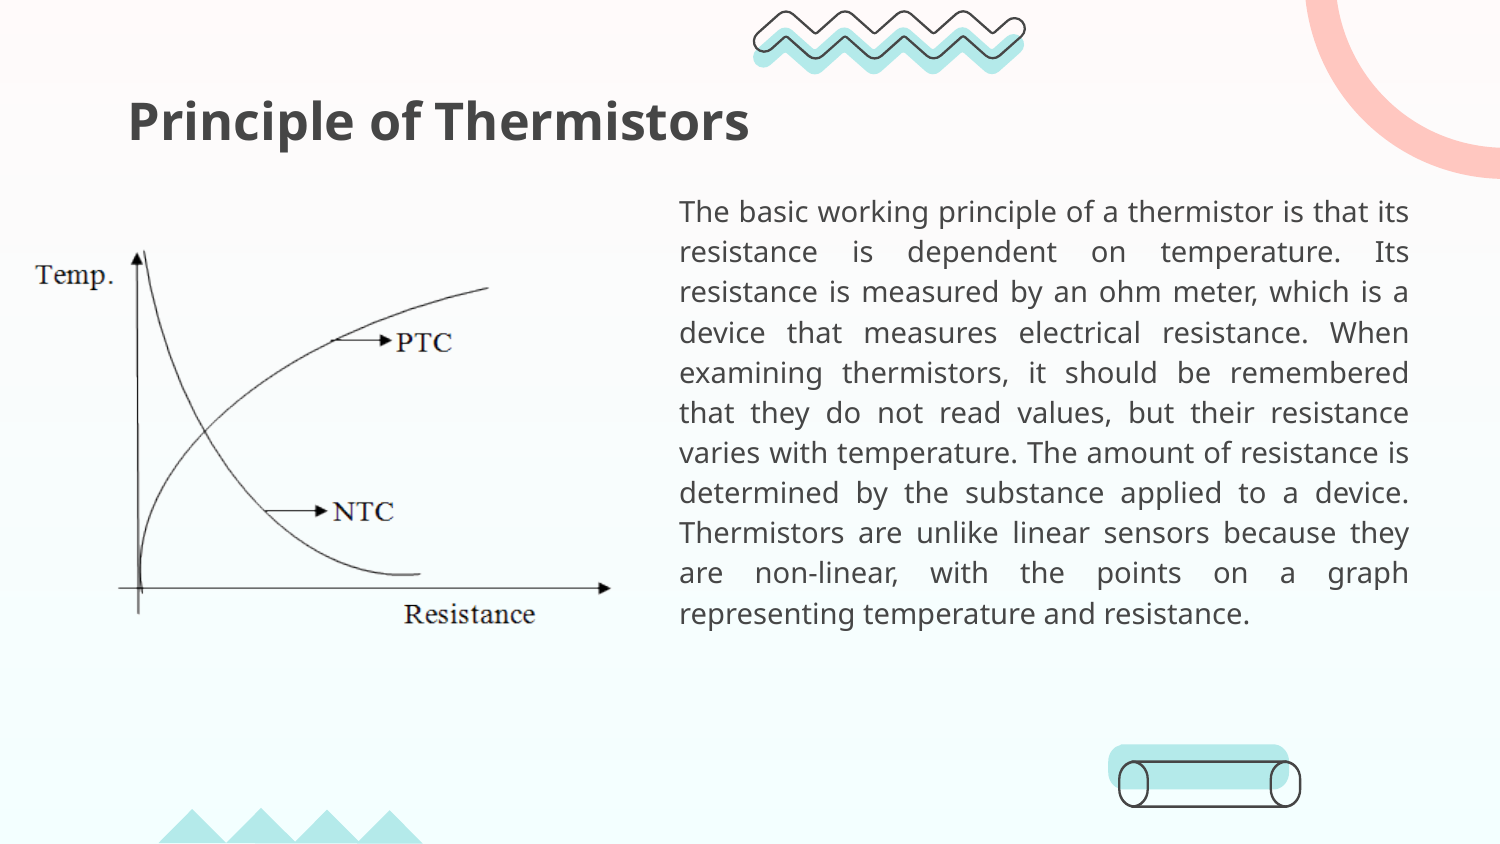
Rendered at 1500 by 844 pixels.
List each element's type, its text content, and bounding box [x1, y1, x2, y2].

title Principle of Thermistors [93, 56, 750, 151]
subtitle The basic working principle of a thermistor is that its resistance is dependent on temperature. Its resistance is measured by an ohm meter, which is a device that measures electrical resistance. When examining thermistors, it should be remembered that they do not read values, but their resistance varies with temperature. The amount of resistance is determined by the substance applied to a device. Thermistors are unlike linear sensors because they are non-linear, with the points on a graph representing temperature and resistance. [664, 173, 1426, 671]
picture [23, 233, 680, 635]
